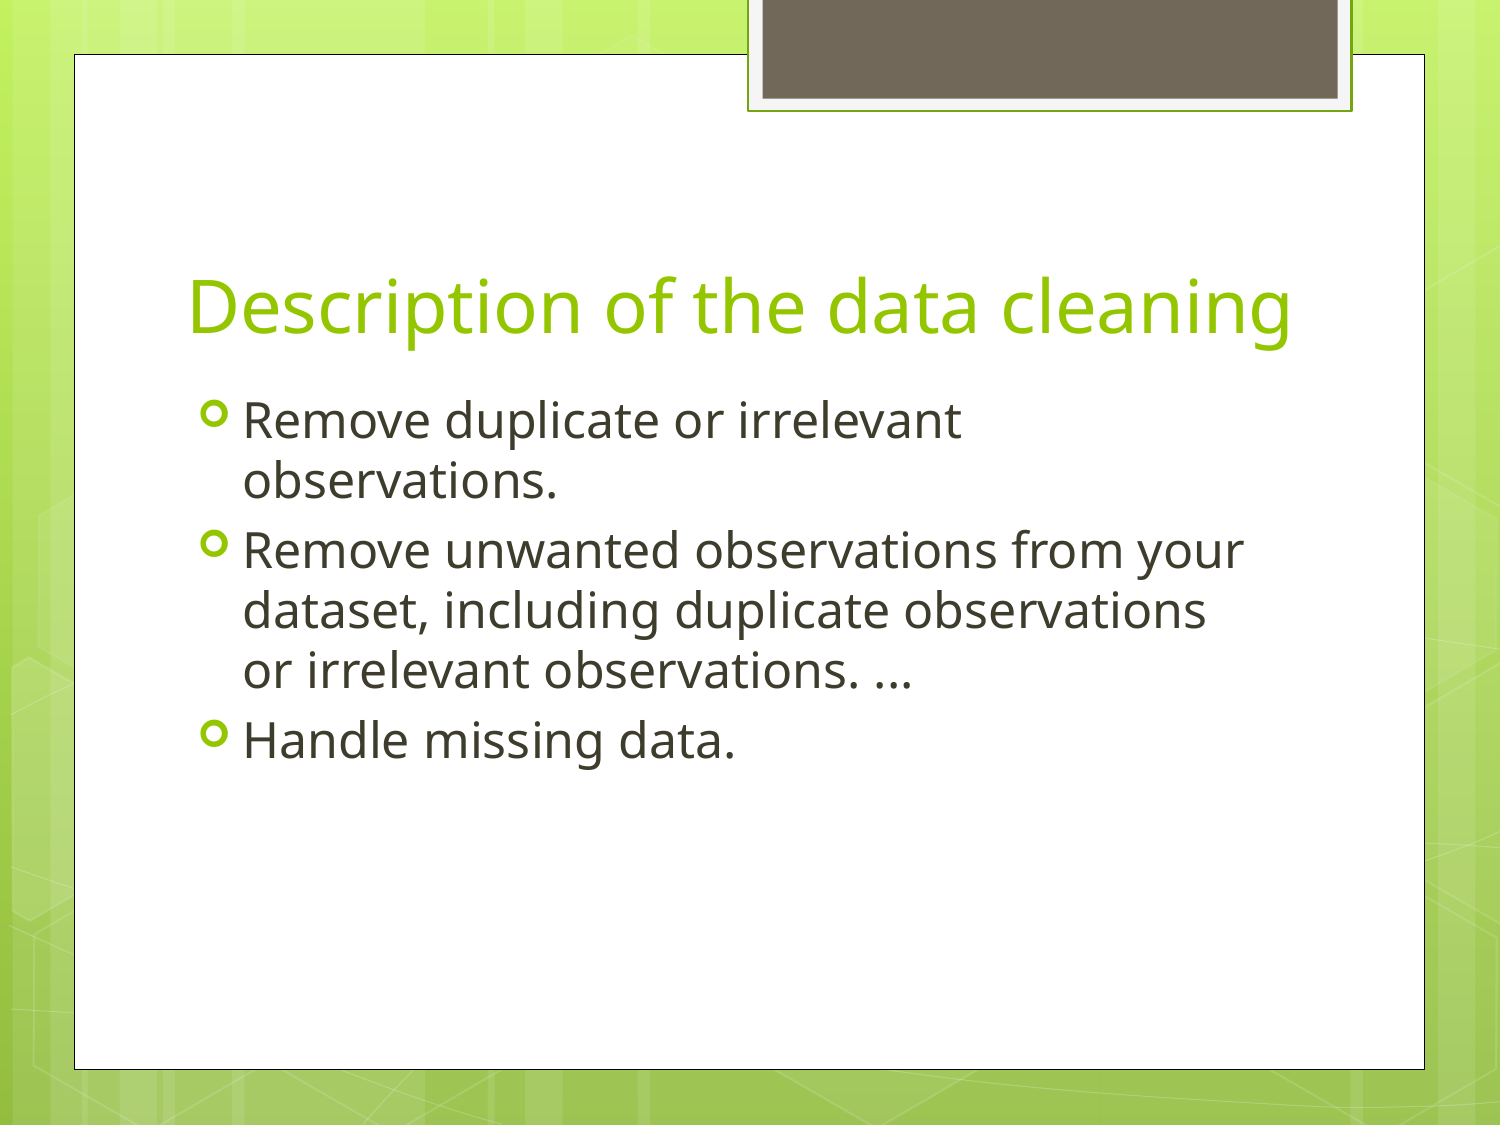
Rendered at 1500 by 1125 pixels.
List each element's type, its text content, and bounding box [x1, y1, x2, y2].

list Remove duplicate or irrelevant observations. Remove unwanted observations from your dataset, including duplicate observations or irrelevant observations. ... Handle missing data. [171, 381, 1283, 957]
title Description of the data cleaning [171, 168, 1324, 357]
